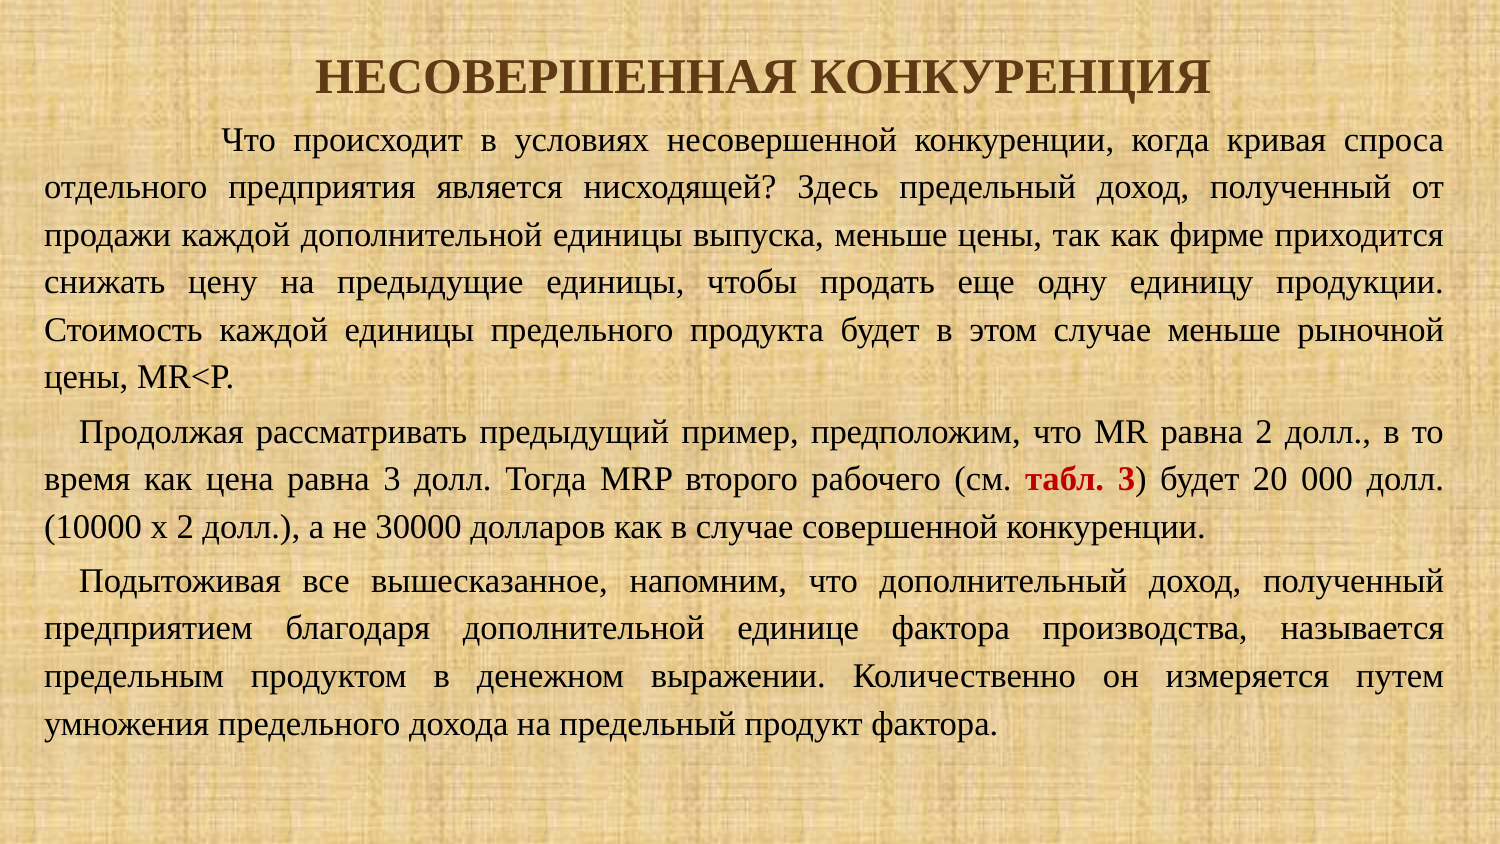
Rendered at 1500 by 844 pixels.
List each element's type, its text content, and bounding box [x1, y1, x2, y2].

picture [0, 0, 1500, 844]
list Что происходит в условиях несовершенной конкуренции, когда кривая спроса отдельного предприятия является нисходящей? Здесь предельный доход, полученный от продажи каждой дополнительной единицы выпуска, меньше цены, так как фирме приходится снижать цену на предыдущие единицы, чтобы продать еще одну единицу продукции. Стоимость каждой единицы предельного продукта будет в этом случае меньше рыночной цены, MR<P. Продолжая рассматривать предыдущий пример, предположим, что MR равна 2 долл., в то время как цена равна 3 долл. Тогда MRP второго рабочего (см. табл. 3) будет 20 000 долл. (10000 х 2 долл.), а не 30000 долларов как в случае совершенной конкуренции. Подытоживая все вышесказанное, напомним, что дополнительный доход, полученный предприятием благодаря дополнительной единице фактора производства, называется предельным продуктом в денежном выражении. Количественно он измеряется путем умножения предельного дохода на предельный продукт фактора. [29, 102, 1459, 800]
title Несовершенная конкуренция [88, 32, 1439, 102]
